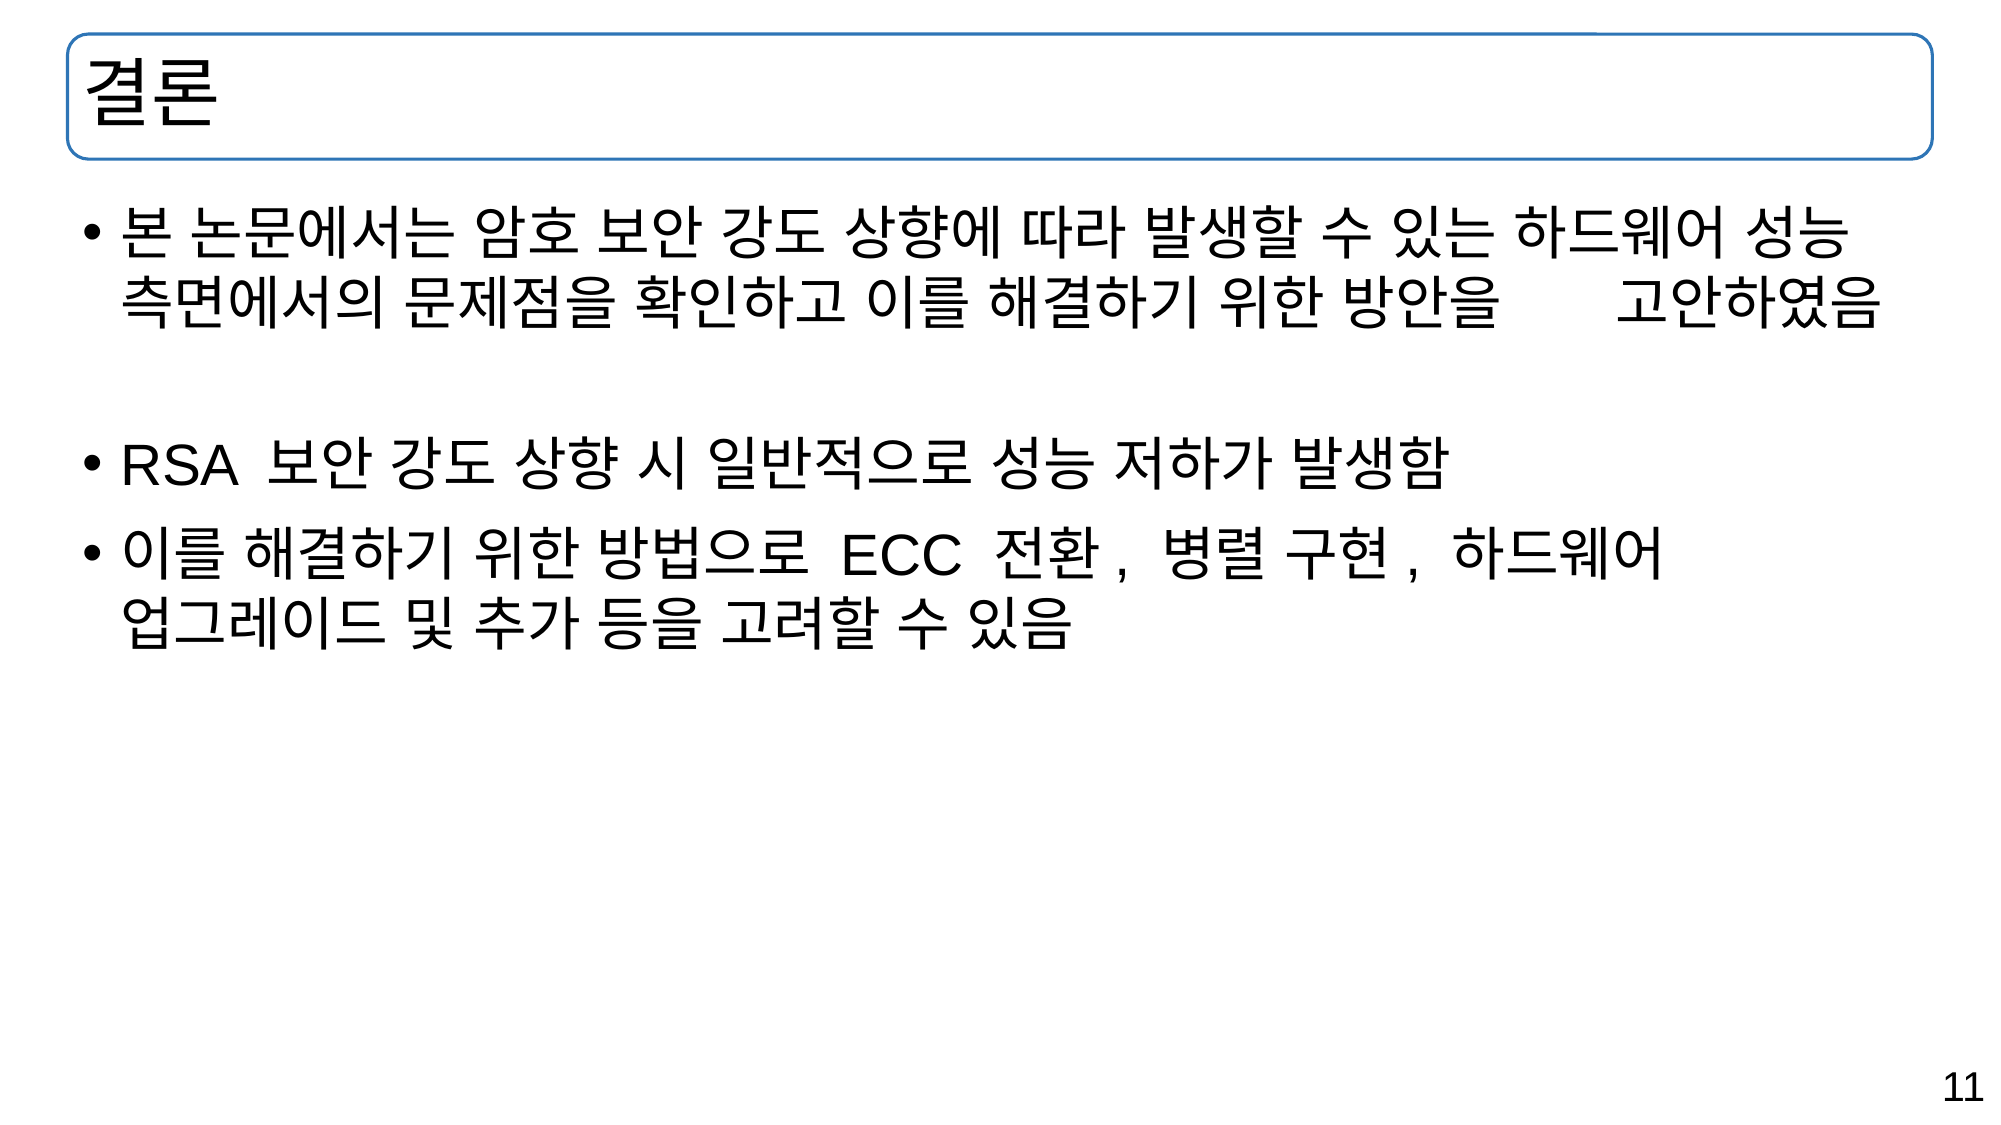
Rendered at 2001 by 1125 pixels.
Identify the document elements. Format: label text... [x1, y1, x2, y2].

list 본 논문에서는 암호 보안 강도 상향에 따라 발생할 수 있는 하드웨어 성능 측면에서의 문제점을 확인하고 이를 해결하기 위한 방안을 고안하였음 RSA 보안 강도 상향 시 일반적으로 성능 저하가 발생함 이를 해결하기 위한 방법으로 ECC 전환, 병렬 구현, 하드웨어 업그레이드 및 추가 등을 고려할 수 있음 [67, 189, 1933, 1109]
title 결론 [67, 34, 1933, 160]
